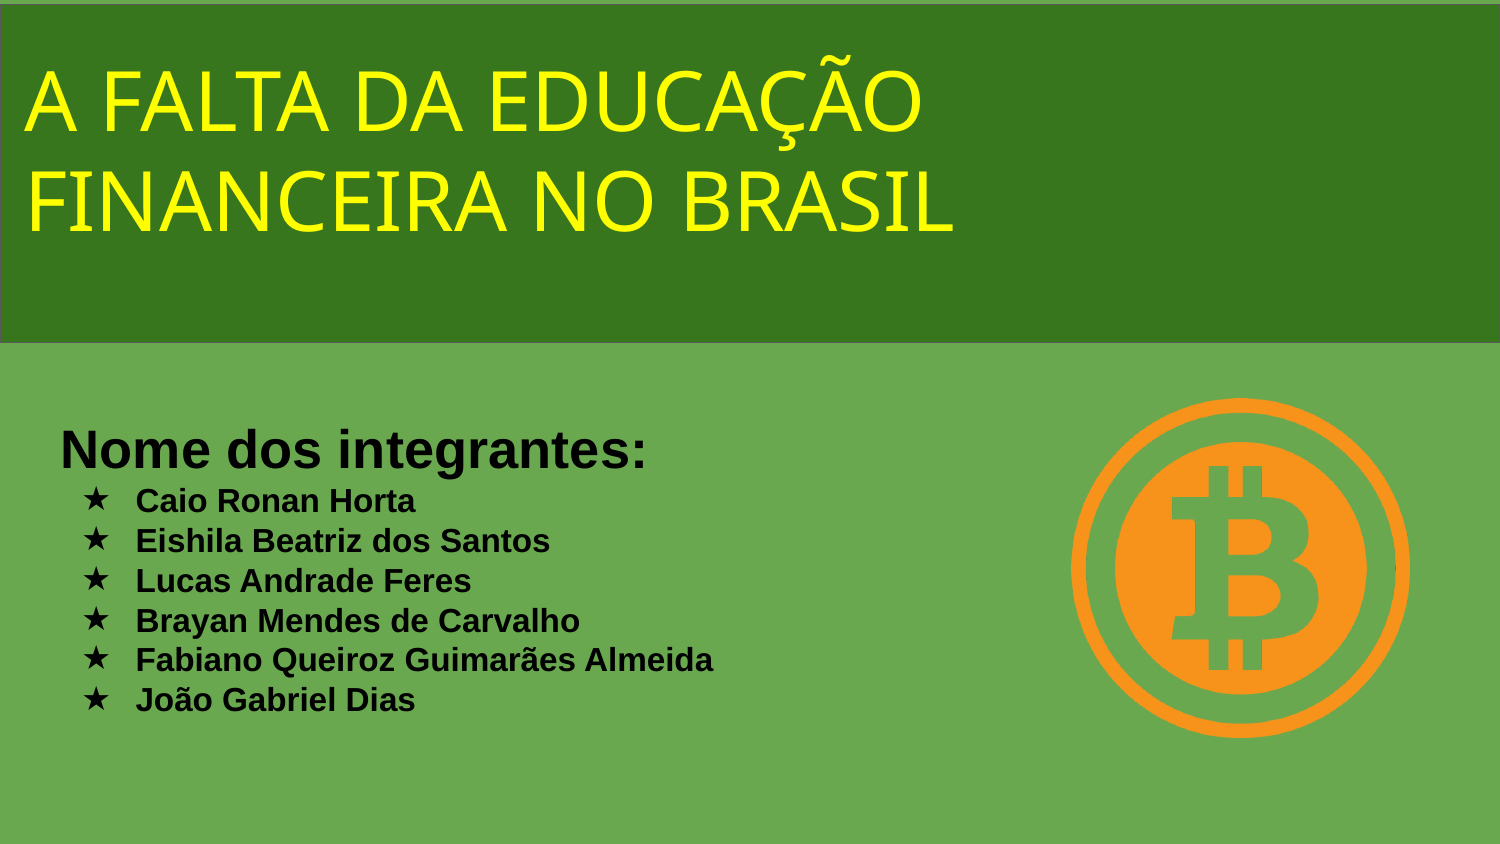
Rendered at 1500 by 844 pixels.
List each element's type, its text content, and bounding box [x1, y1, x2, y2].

text_box A FALTA DA EDUCAÇÃO FINANCEIRA NO BRASIL [9, 32, 1410, 263]
text_box [0, 4, 1500, 343]
picture [1071, 398, 1411, 738]
text_box Nome dos integrantes: Caio Ronan Horta Eishila Beatriz dos Santos Lucas Andrade Feres Brayan Mendes de Carvalho Fabiano Queiroz Guimarães Almeida João Gabriel Dias [45, 398, 750, 734]
